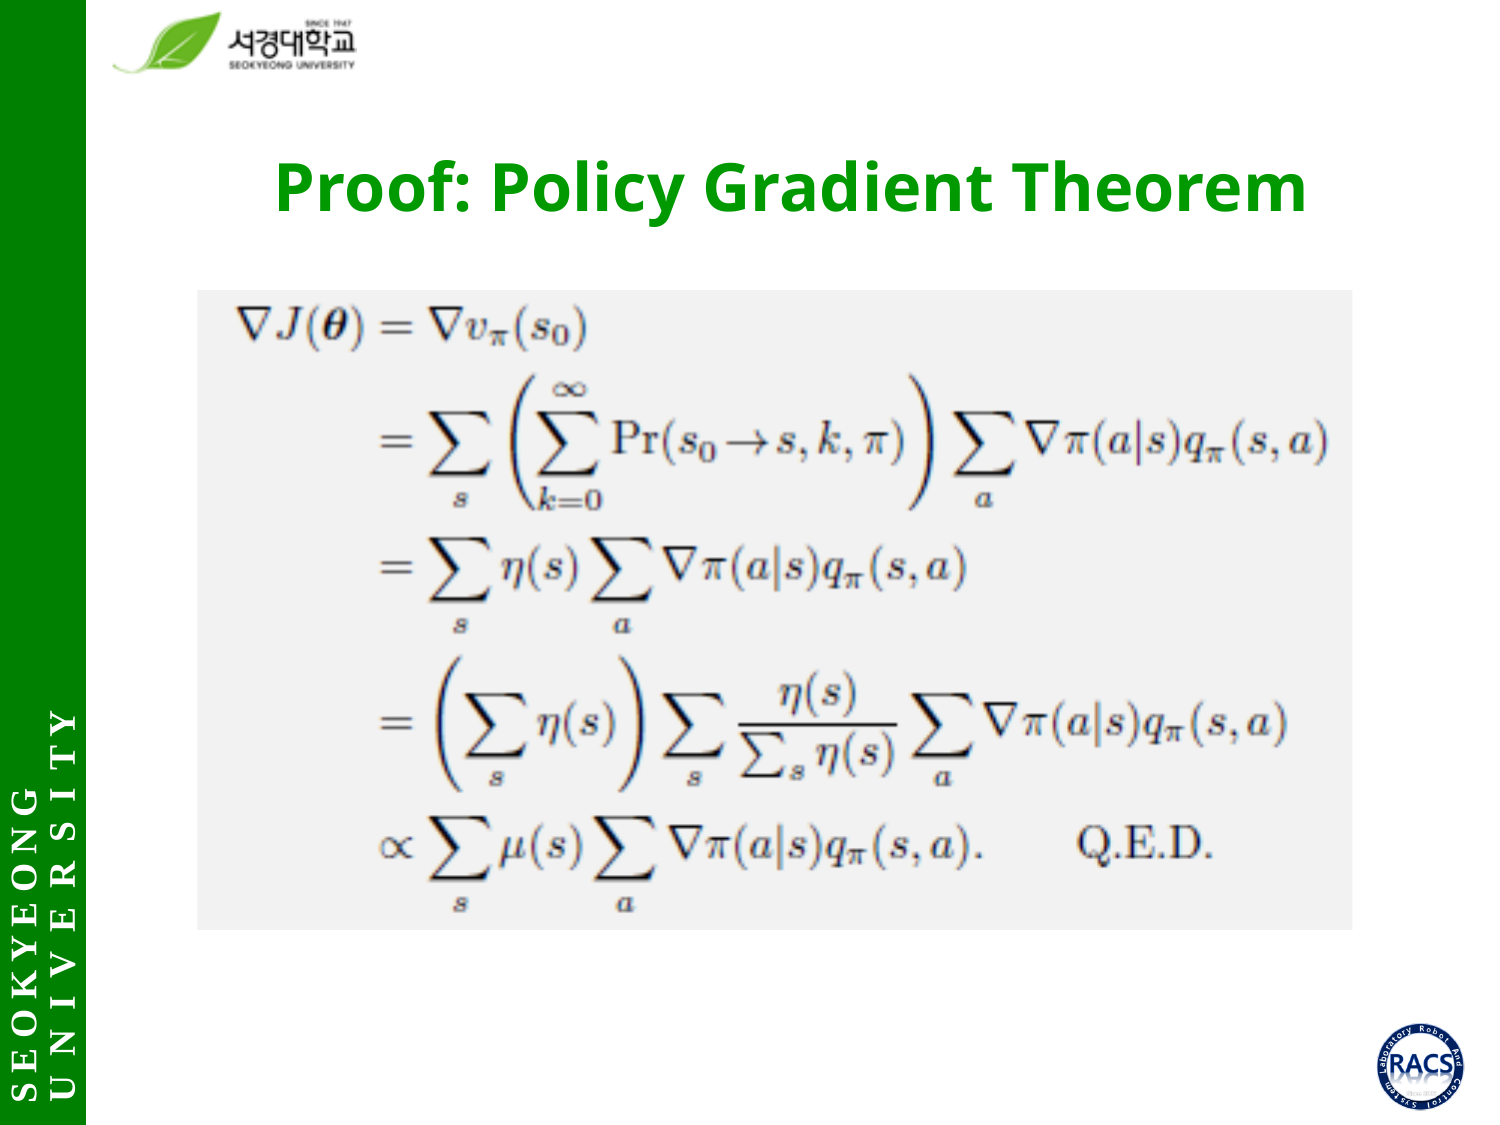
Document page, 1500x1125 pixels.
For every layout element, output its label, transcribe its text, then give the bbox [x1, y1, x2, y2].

picture [197, 290, 1353, 930]
picture [1373, 1019, 1467, 1113]
title Proof: Policy Gradient Theorem [110, 120, 1474, 249]
picture [112, 9, 357, 76]
